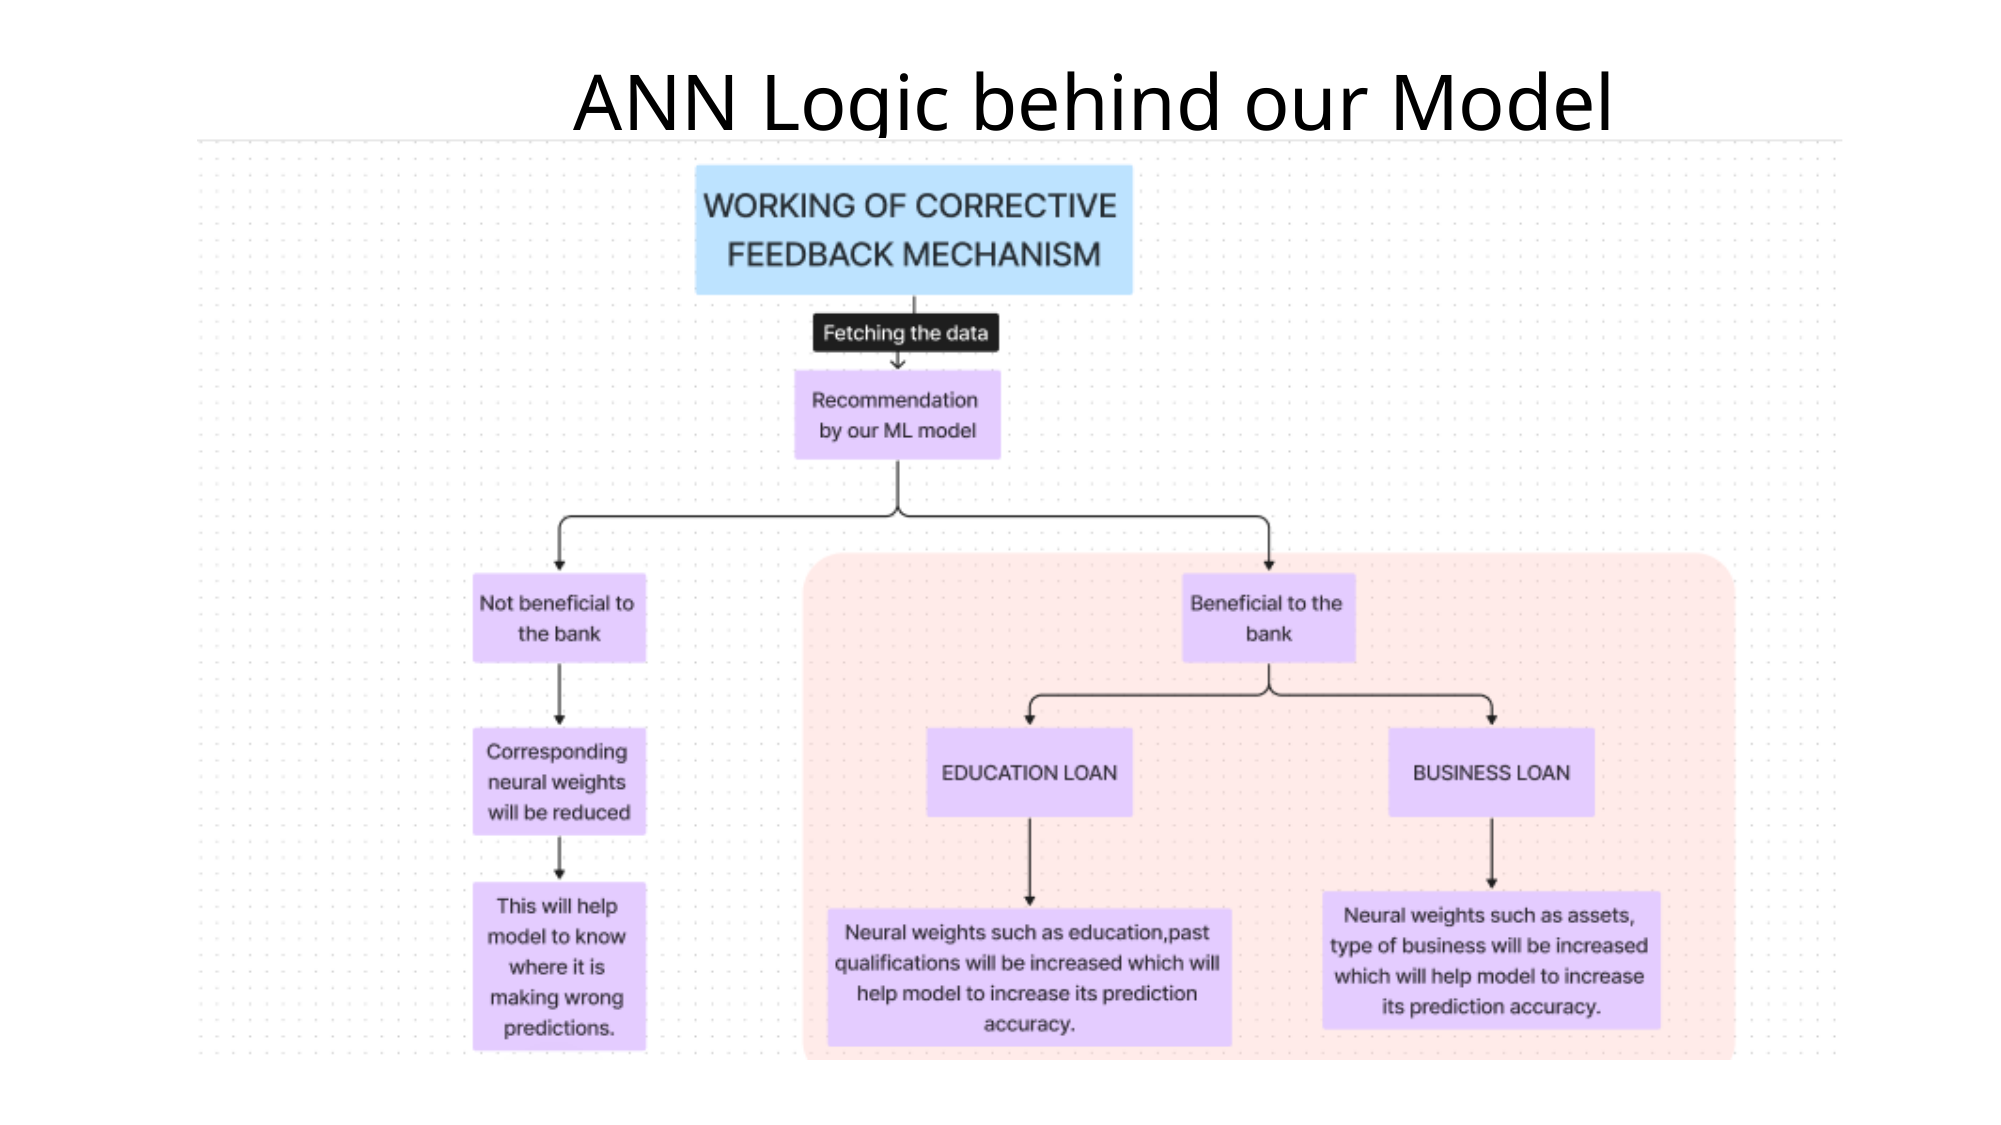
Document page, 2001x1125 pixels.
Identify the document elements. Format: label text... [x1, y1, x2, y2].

title ANN Logic behind our Model [178, 37, 1904, 173]
picture [64, 138, 1843, 1061]
